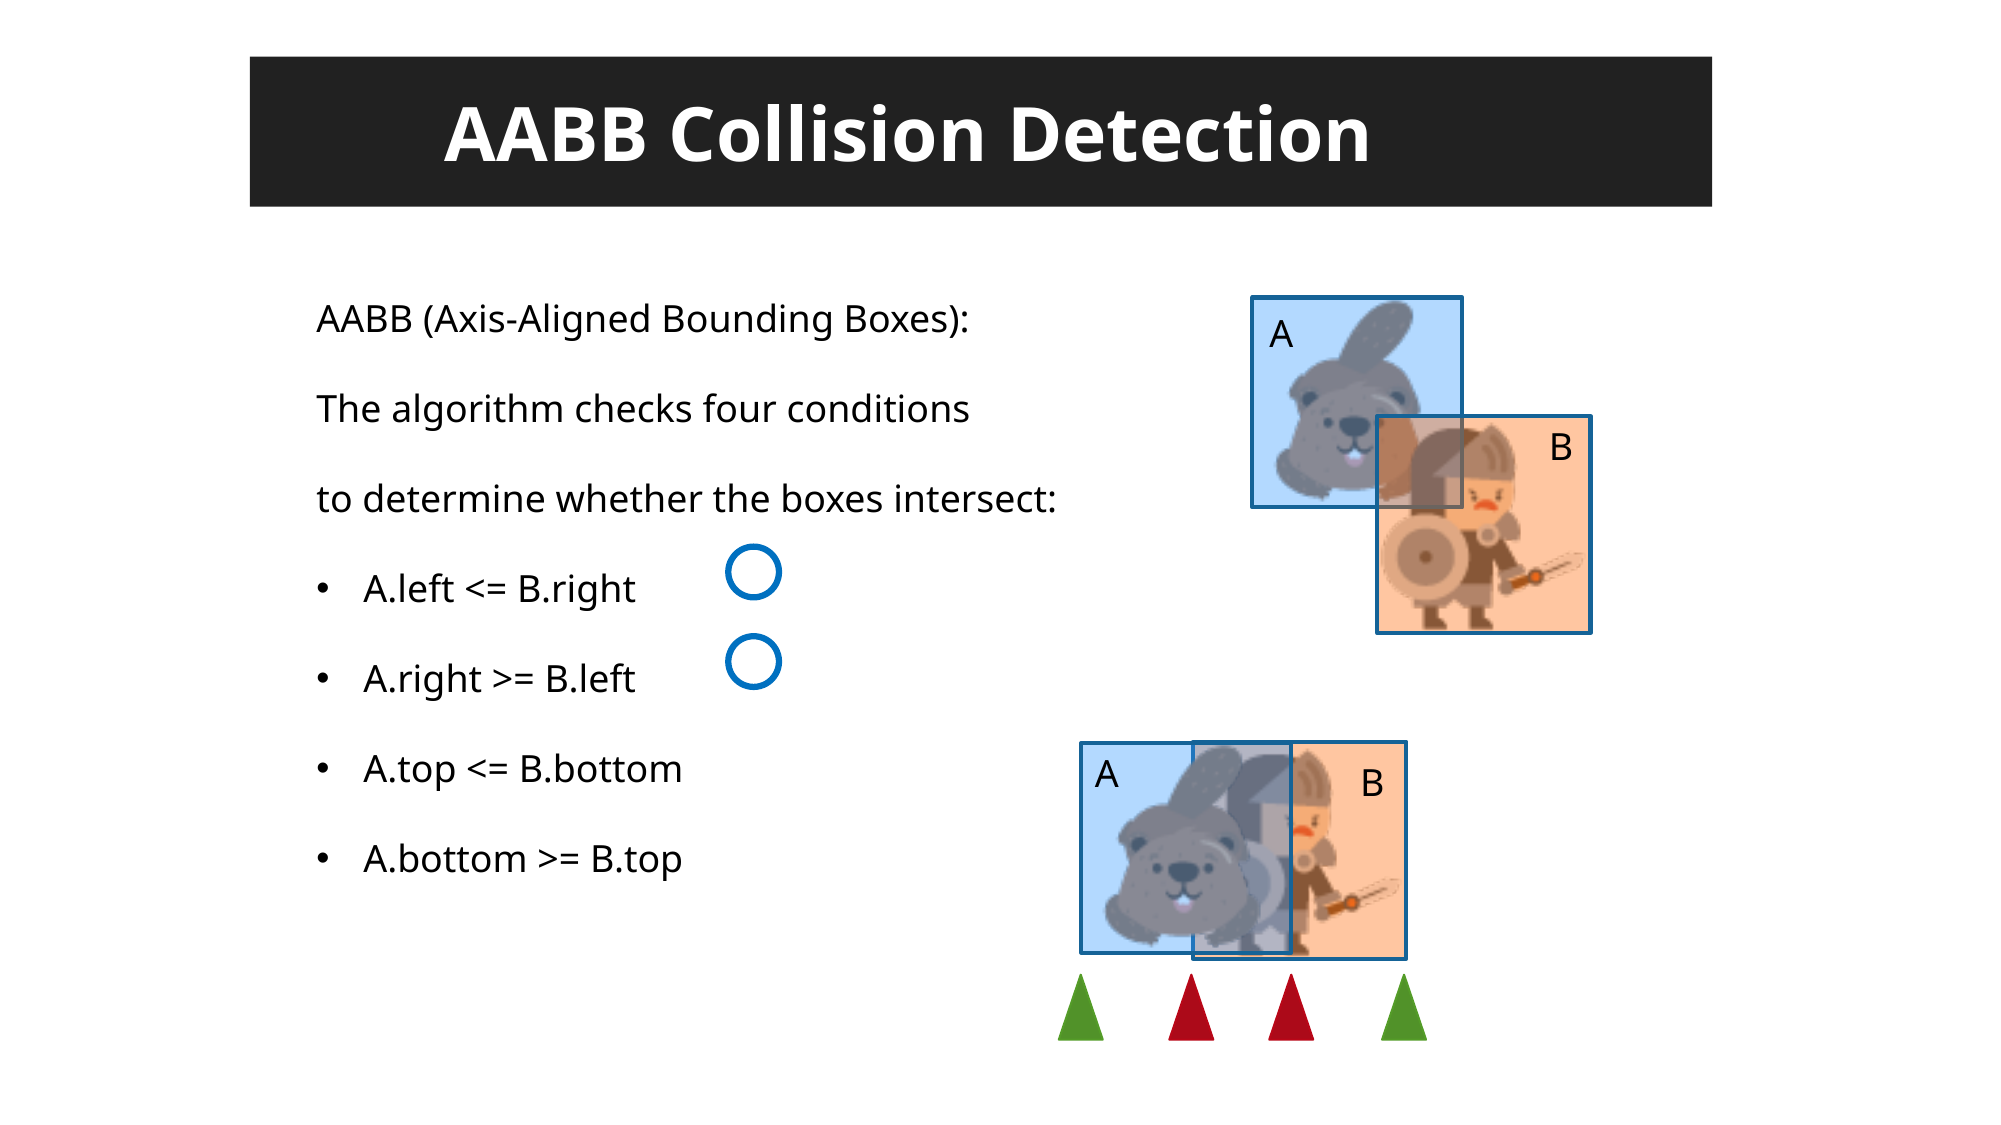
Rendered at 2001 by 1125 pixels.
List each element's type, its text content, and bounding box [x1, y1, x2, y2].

text_box AABB Collision Detection [249, 56, 1713, 207]
picture [1254, 298, 1595, 634]
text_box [301, 241, 1102, 881]
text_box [1058, 742, 1314, 1041]
text_box [1250, 295, 1464, 509]
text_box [1168, 741, 1427, 1041]
